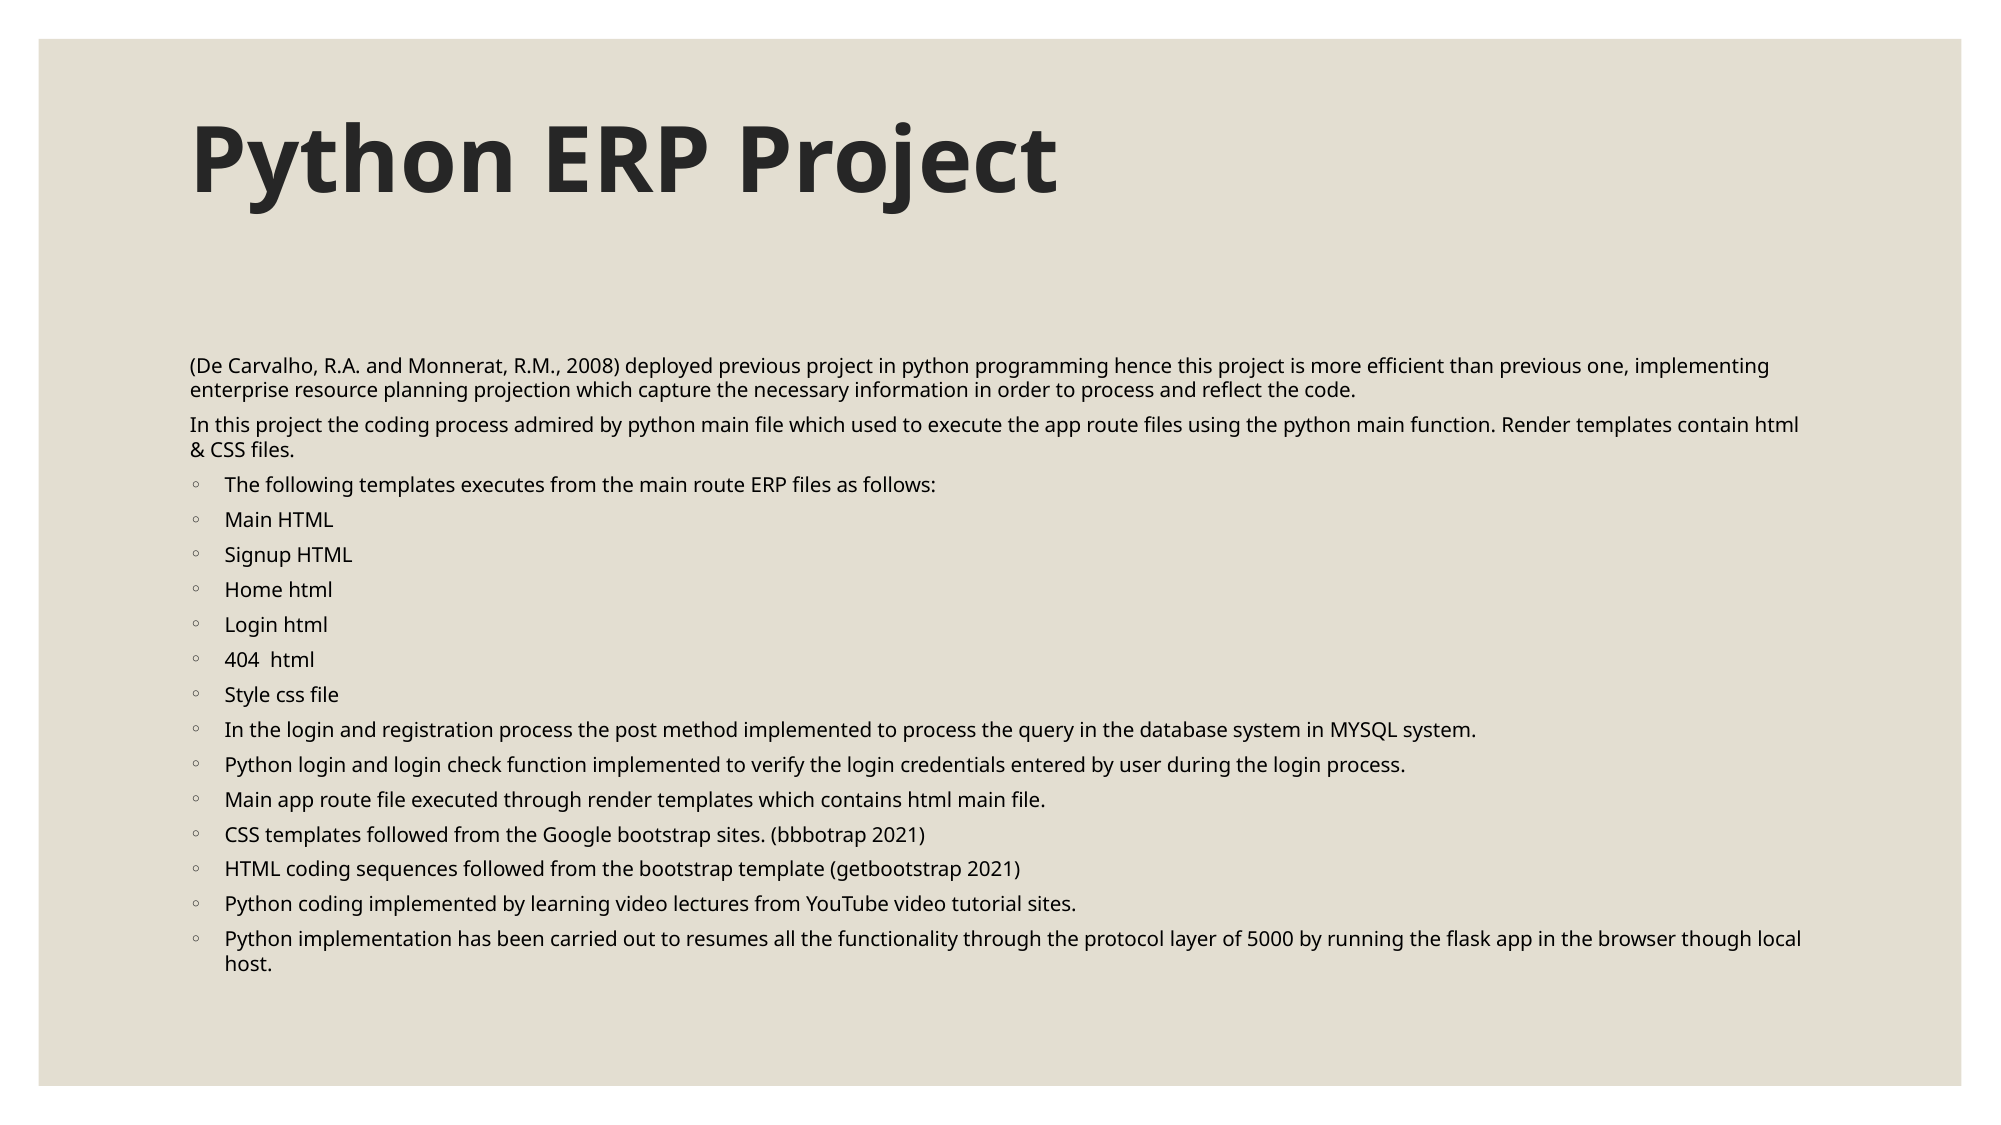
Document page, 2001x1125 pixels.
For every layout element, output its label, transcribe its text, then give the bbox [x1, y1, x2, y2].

list (De Carvalho, R.A. and Monnerat, R.M., 2008) deployed previous project in python programming hence this project is more efficient than previous one, implementing enterprise resource planning projection which capture the necessary information in order to process and reflect the code. In this project the coding process admired by python main file which used to execute the app route files using the python main function. Render templates contain html & CSS files. The following templates executes from the main route ERP files as follows: Main HTML Signup HTML Home html Login html 404 html Style css file In the login and registration process the post method implemented to process the query in the database system in MYSQL system. Python login and login check function implemented to verify the login credentials entered by user during the login process. Main app route file executed through render templates which contains html main file. CSS templates followed from the Google bootstrap sites. (bbbotrap 2021) HTML coding sequences followed from the bootstrap template (getbootstrap 2021) Python coding implemented by learning video lectures from YouTube video tutorial sites. Python implementation has been carried out to resumes all the functionality through the protocol layer of 5000 by running the flask app in the browser though local host. [174, 345, 1825, 990]
title Python ERP Project [174, 105, 1825, 331]
